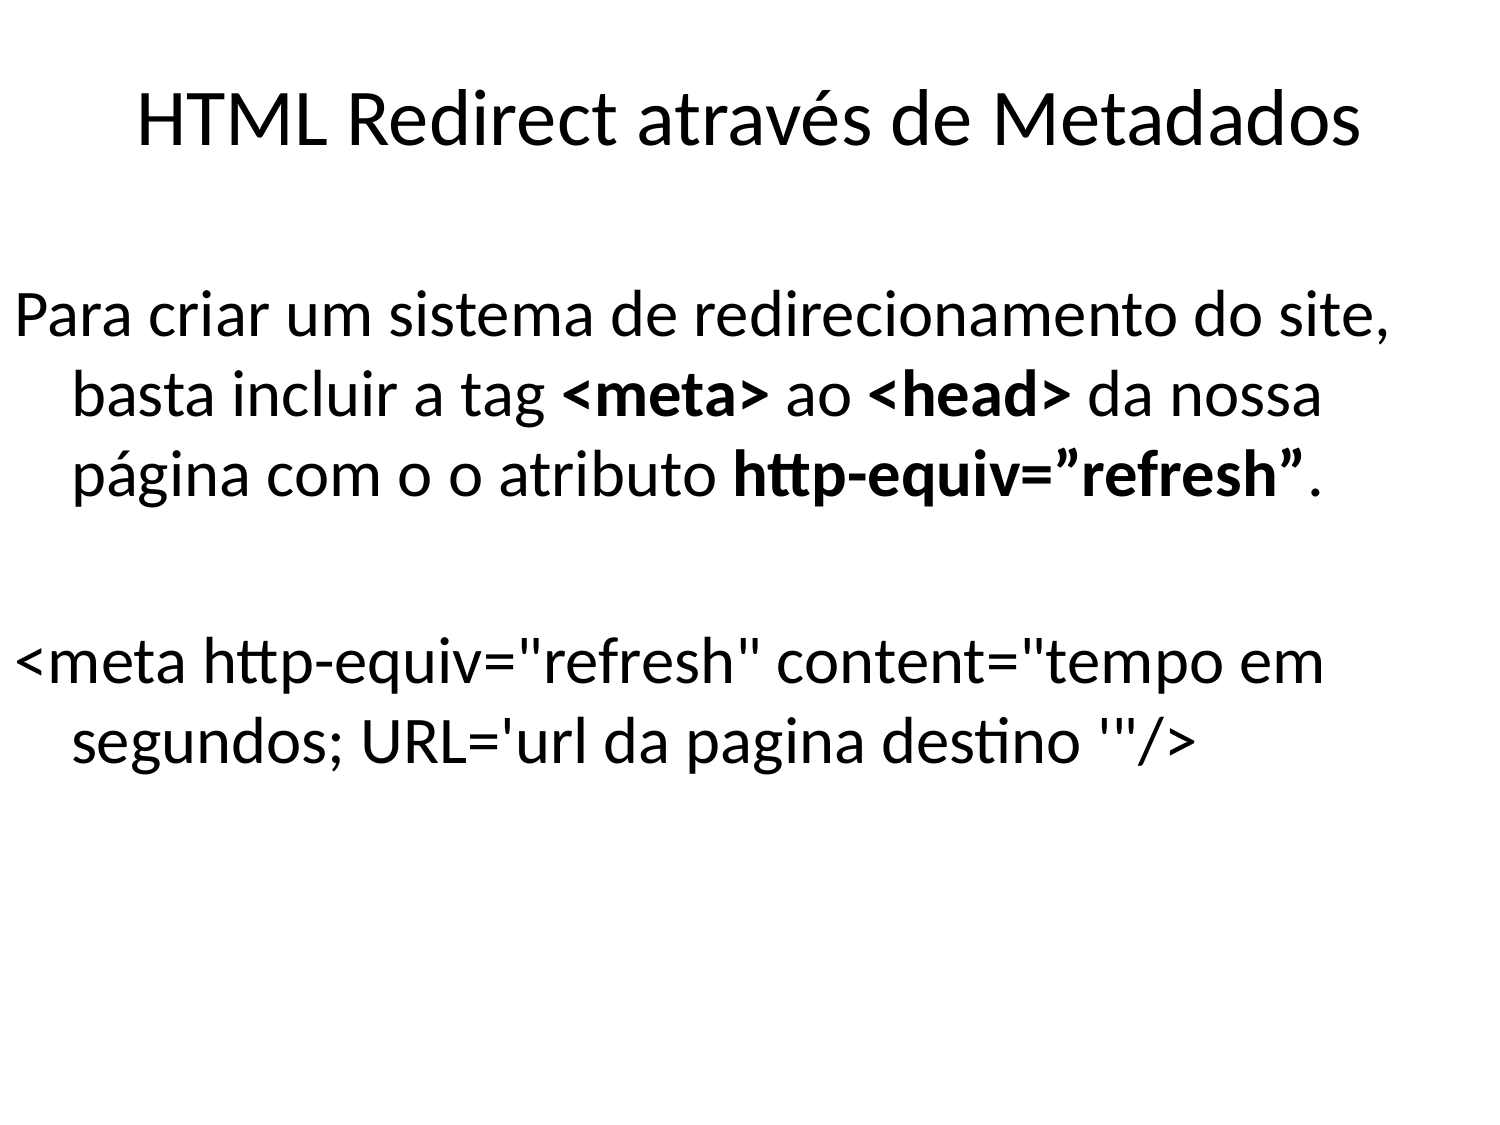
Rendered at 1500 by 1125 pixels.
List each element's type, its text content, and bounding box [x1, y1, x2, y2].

list Para criar um sistema de redirecionamento do site, basta incluir a tag <meta> ao <head> da nossa página com o o atributo http-equiv=”refresh”. <meta http-equiv="refresh" content="tempo em segundos; URL='url da pagina destino '"/> [0, 262, 1500, 1005]
title HTML Redirect através de Metadados [75, 19, 1425, 207]
